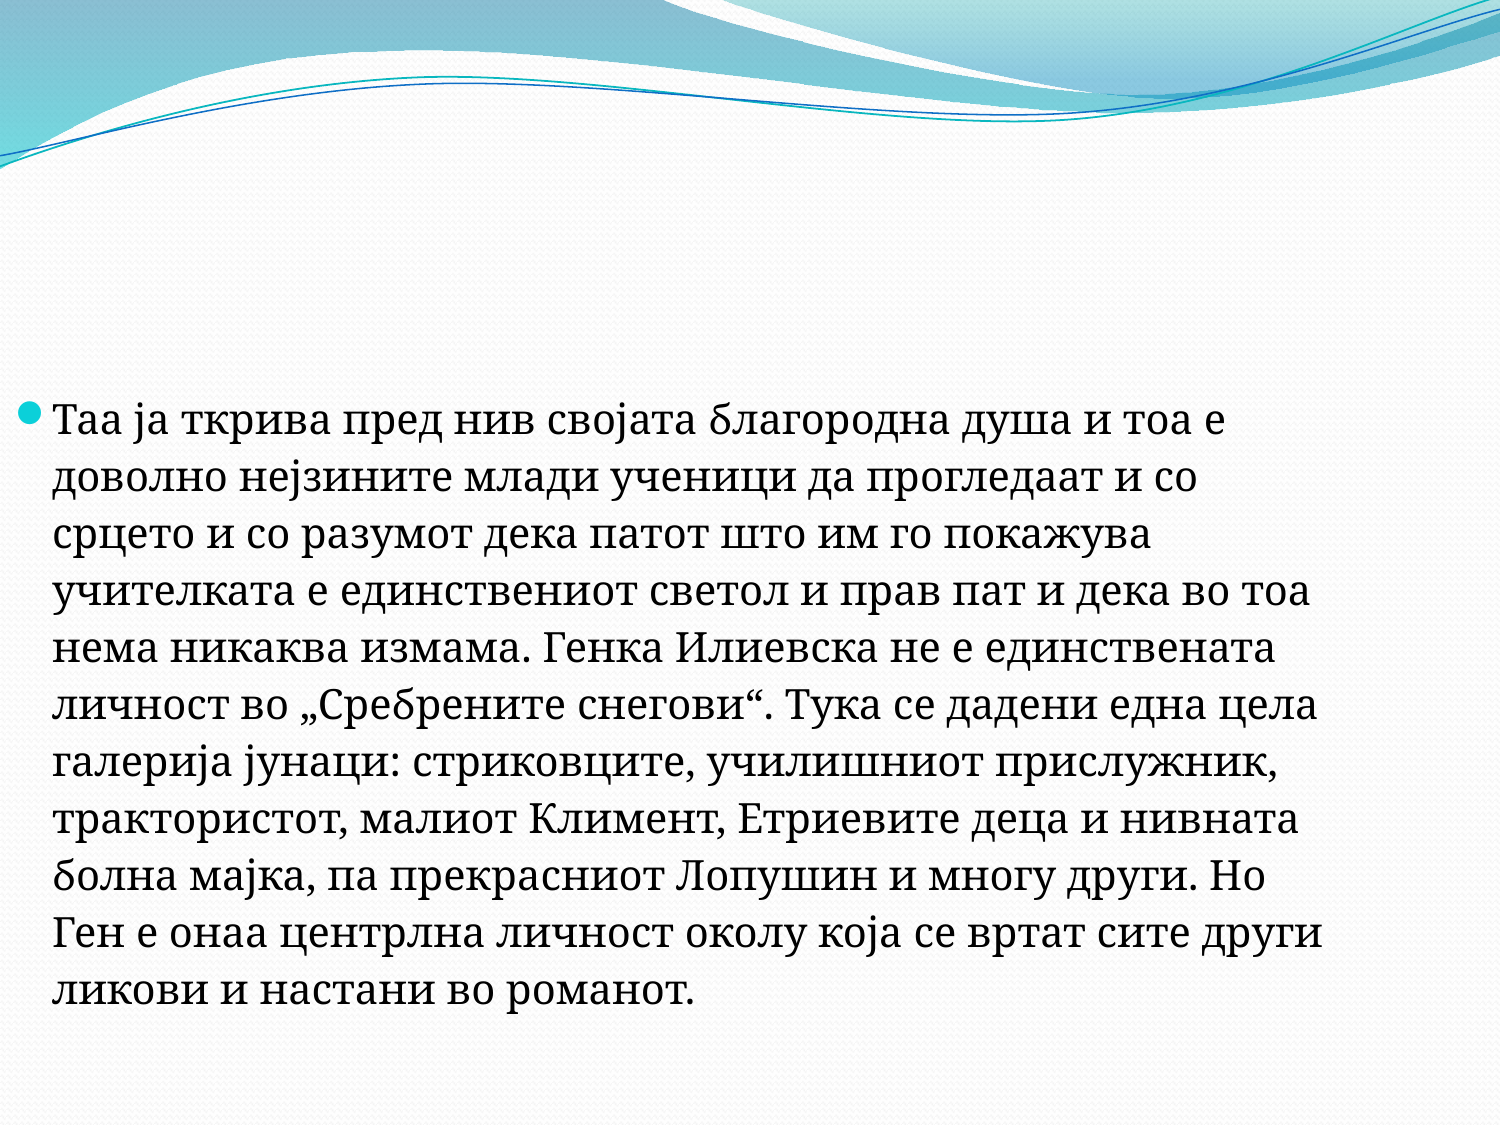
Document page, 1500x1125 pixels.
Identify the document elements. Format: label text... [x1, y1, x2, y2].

list Таа ја ткрива пред нив својата благородна душа и тоа е доволно нејзините млади ученици да прогледаат и со срцето и со разумот дека патот што им го покажува учителката е единствениот светол и прав пат и дека во тоа нема никаква измама. Генка Илиевска не е единствената личност во „Сребрените снегови“. Тука се дадени една цела галерија јунаци: стриковците, училишниот прислужник, трактористот, малиот Климент, Етриевите деца и нивната болна мајка, па прекрасниот Лопушин и многу други. Но Ген е онаа центрлна личност околу која се вртат сите други ликови и настани во романот. [0, 317, 1350, 1038]
